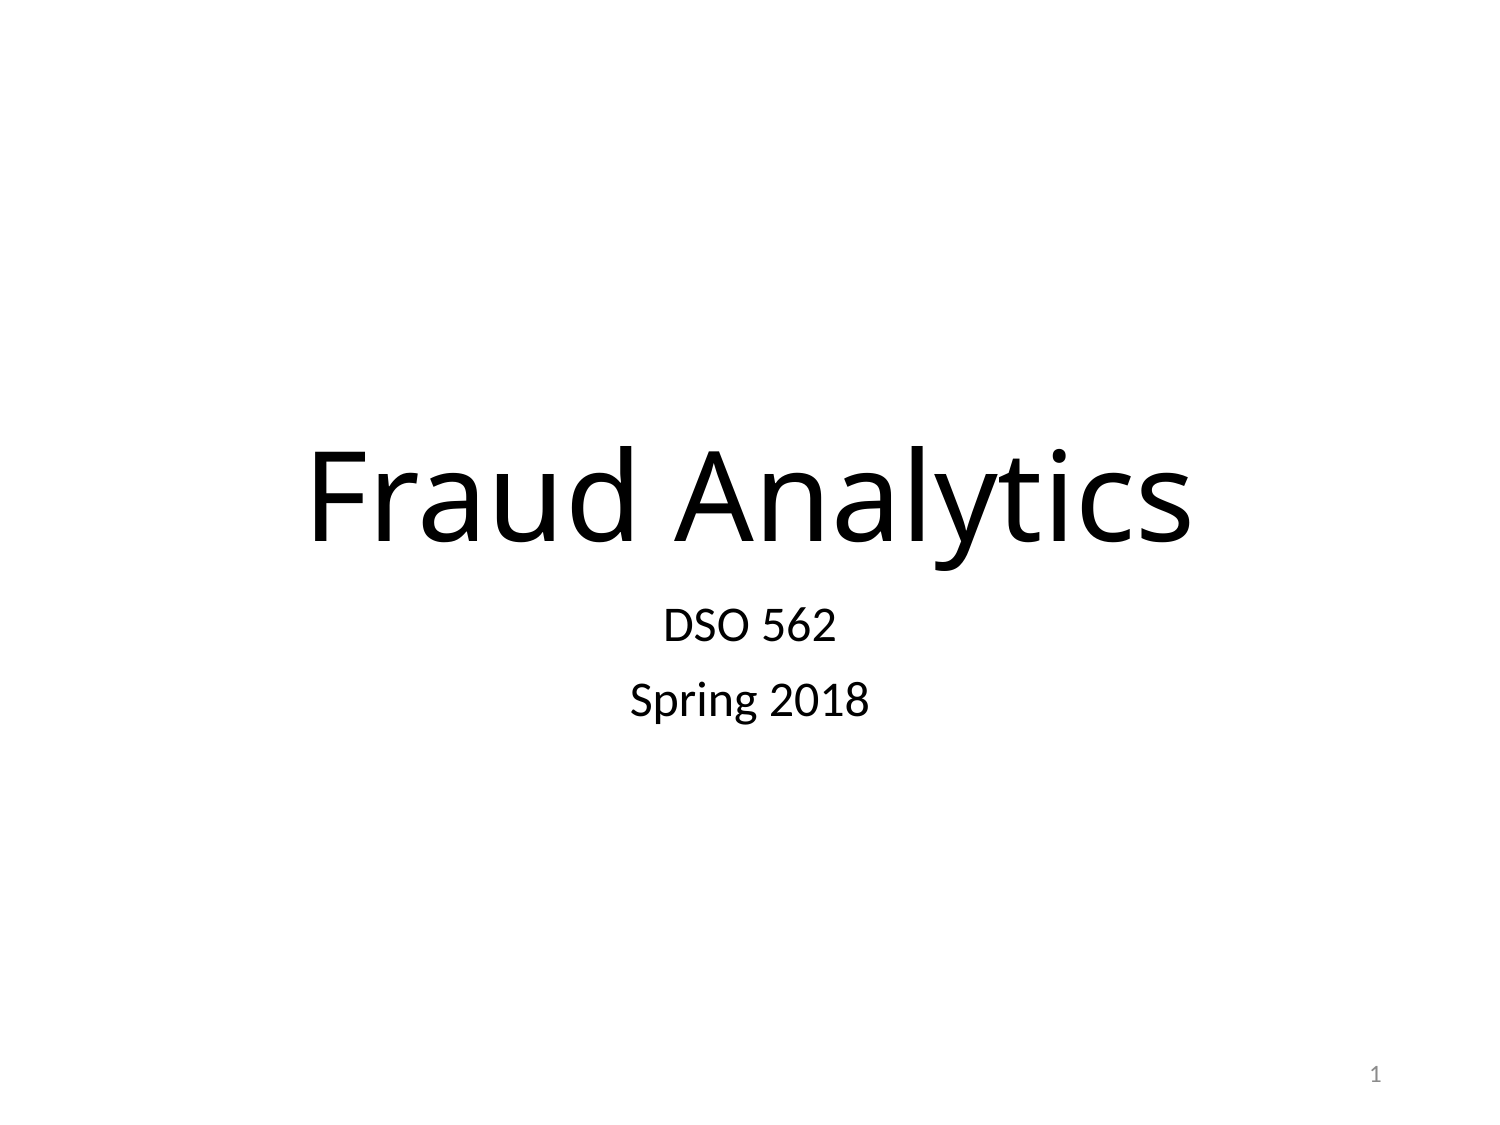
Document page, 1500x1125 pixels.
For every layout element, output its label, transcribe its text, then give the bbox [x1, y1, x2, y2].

title Fraud Analytics [112, 184, 1388, 576]
subtitle DSO 562 Spring 2018 [187, 590, 1313, 863]
slide_number 1 [1059, 1042, 1397, 1103]
